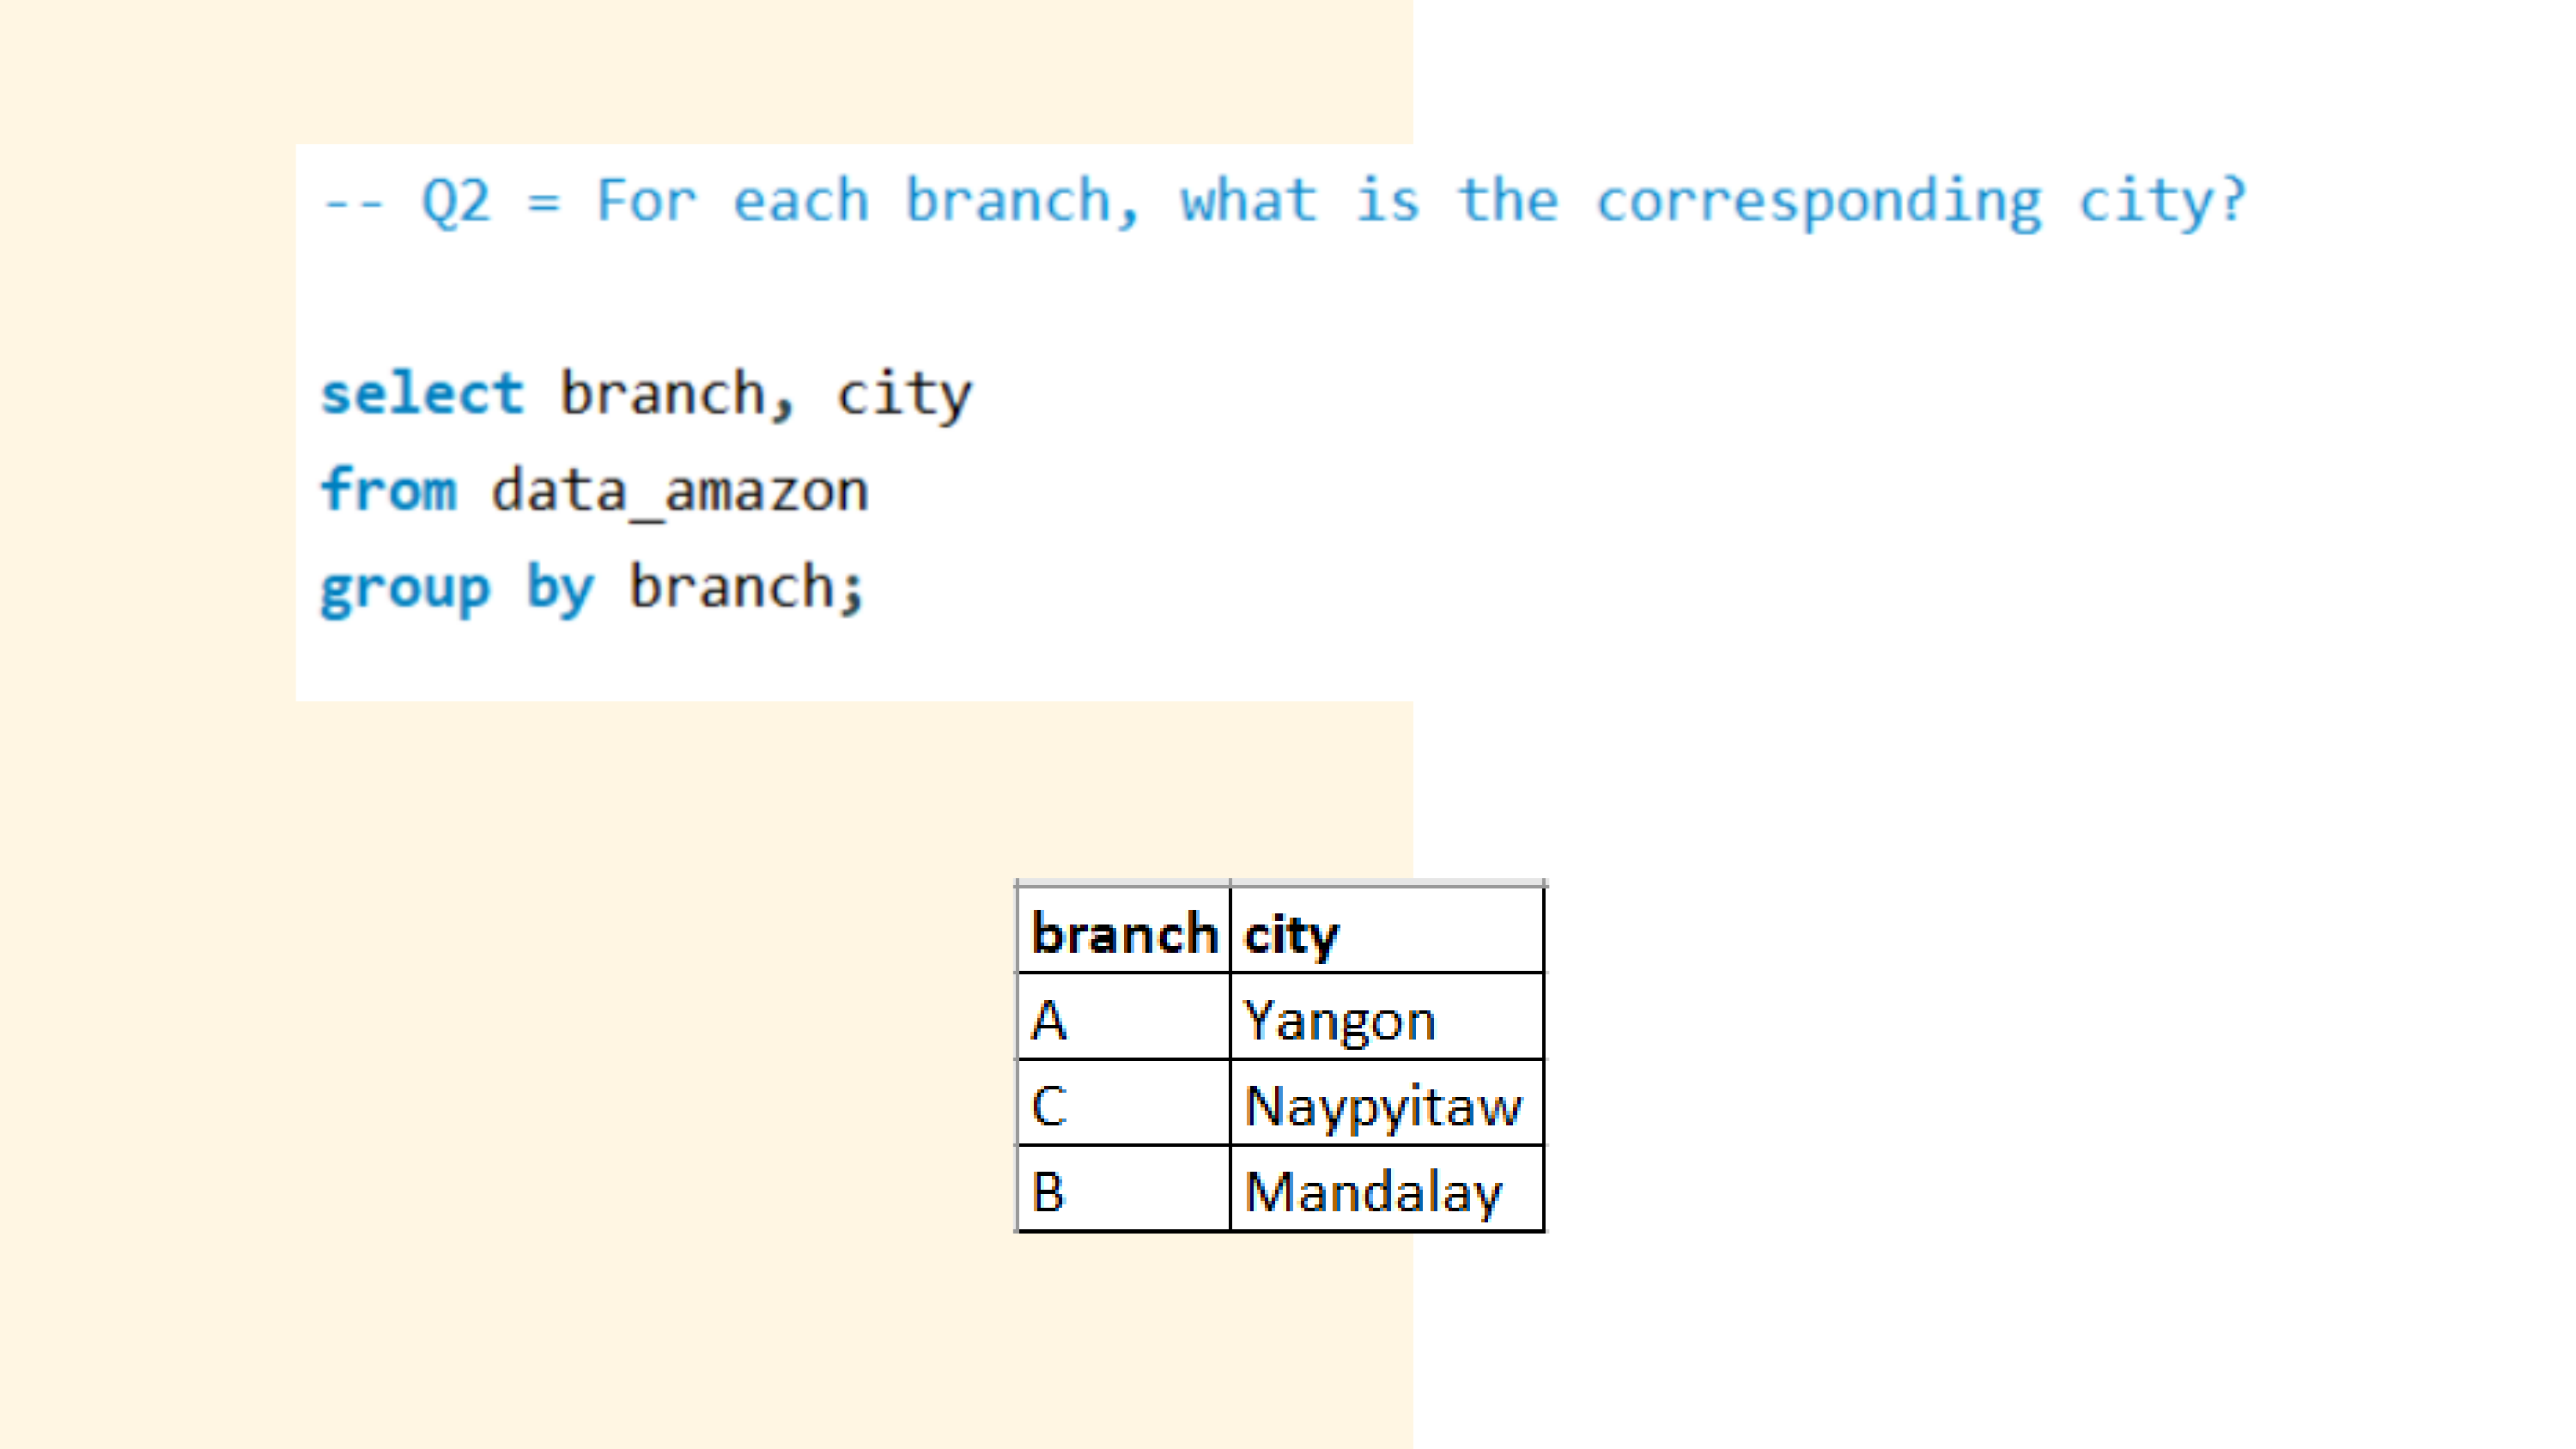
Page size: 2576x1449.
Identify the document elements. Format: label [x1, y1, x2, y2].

text_box [1417, 144, 2281, 702]
text_box [1417, 878, 1550, 1234]
text_box [0, 0, 1414, 1449]
